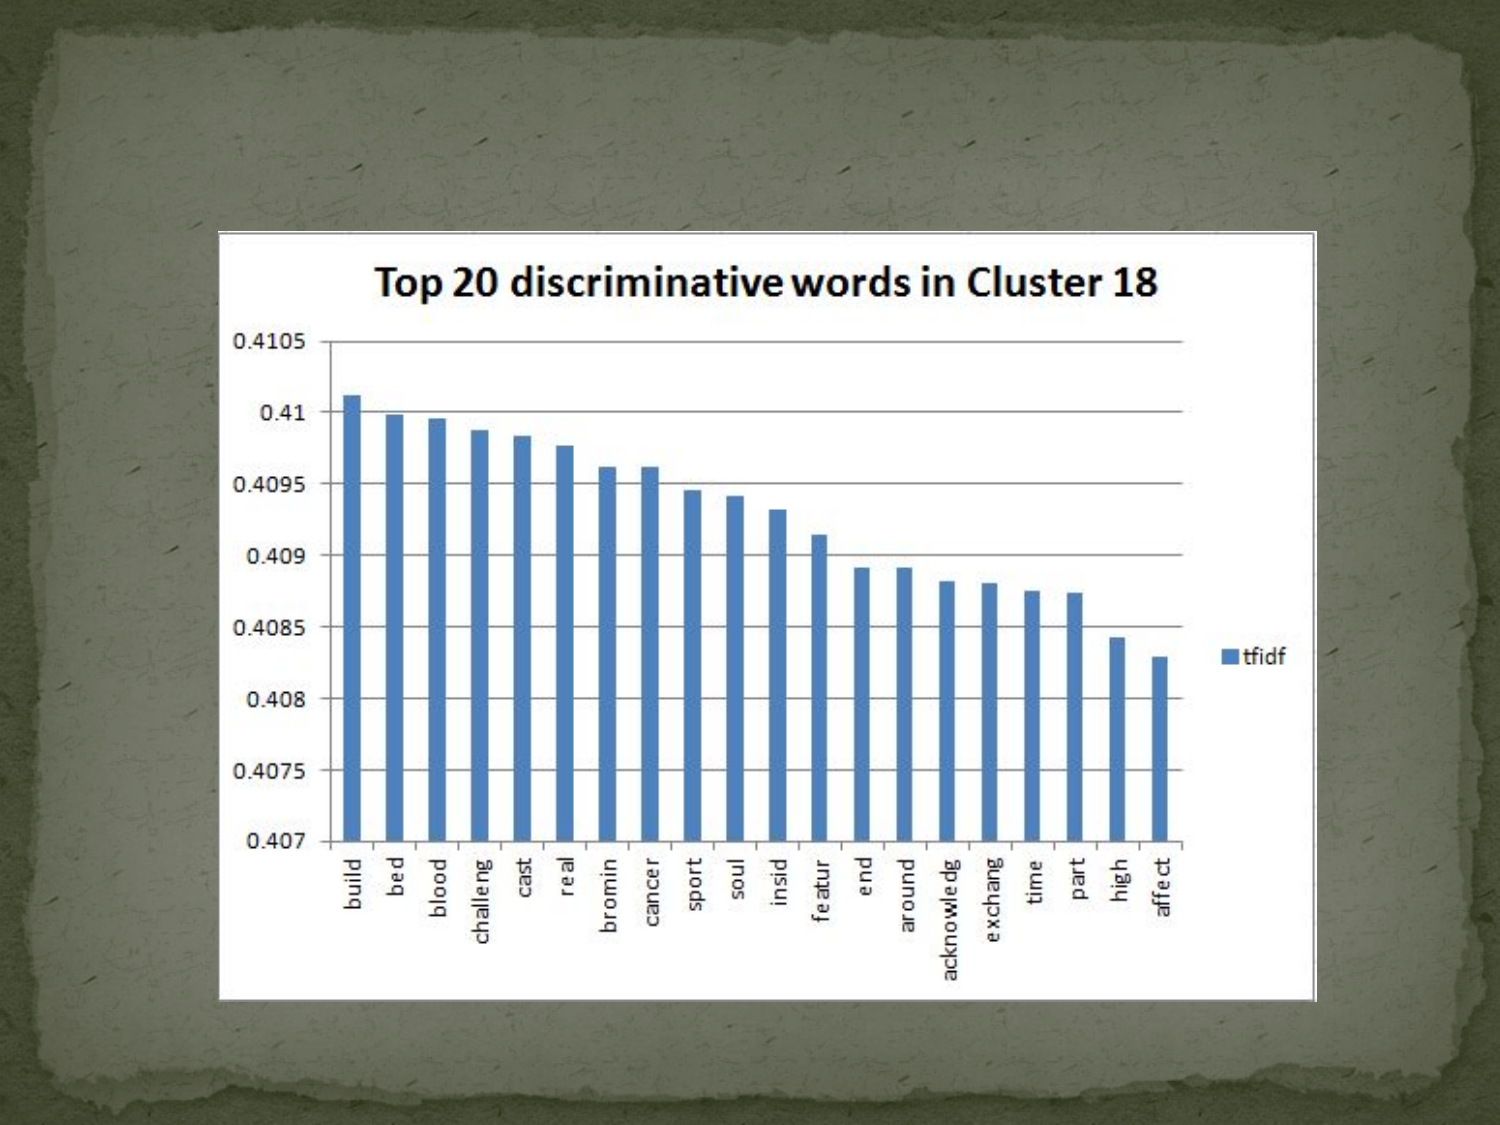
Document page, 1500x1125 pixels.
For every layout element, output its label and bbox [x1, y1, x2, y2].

list [221, 234, 1315, 1000]
